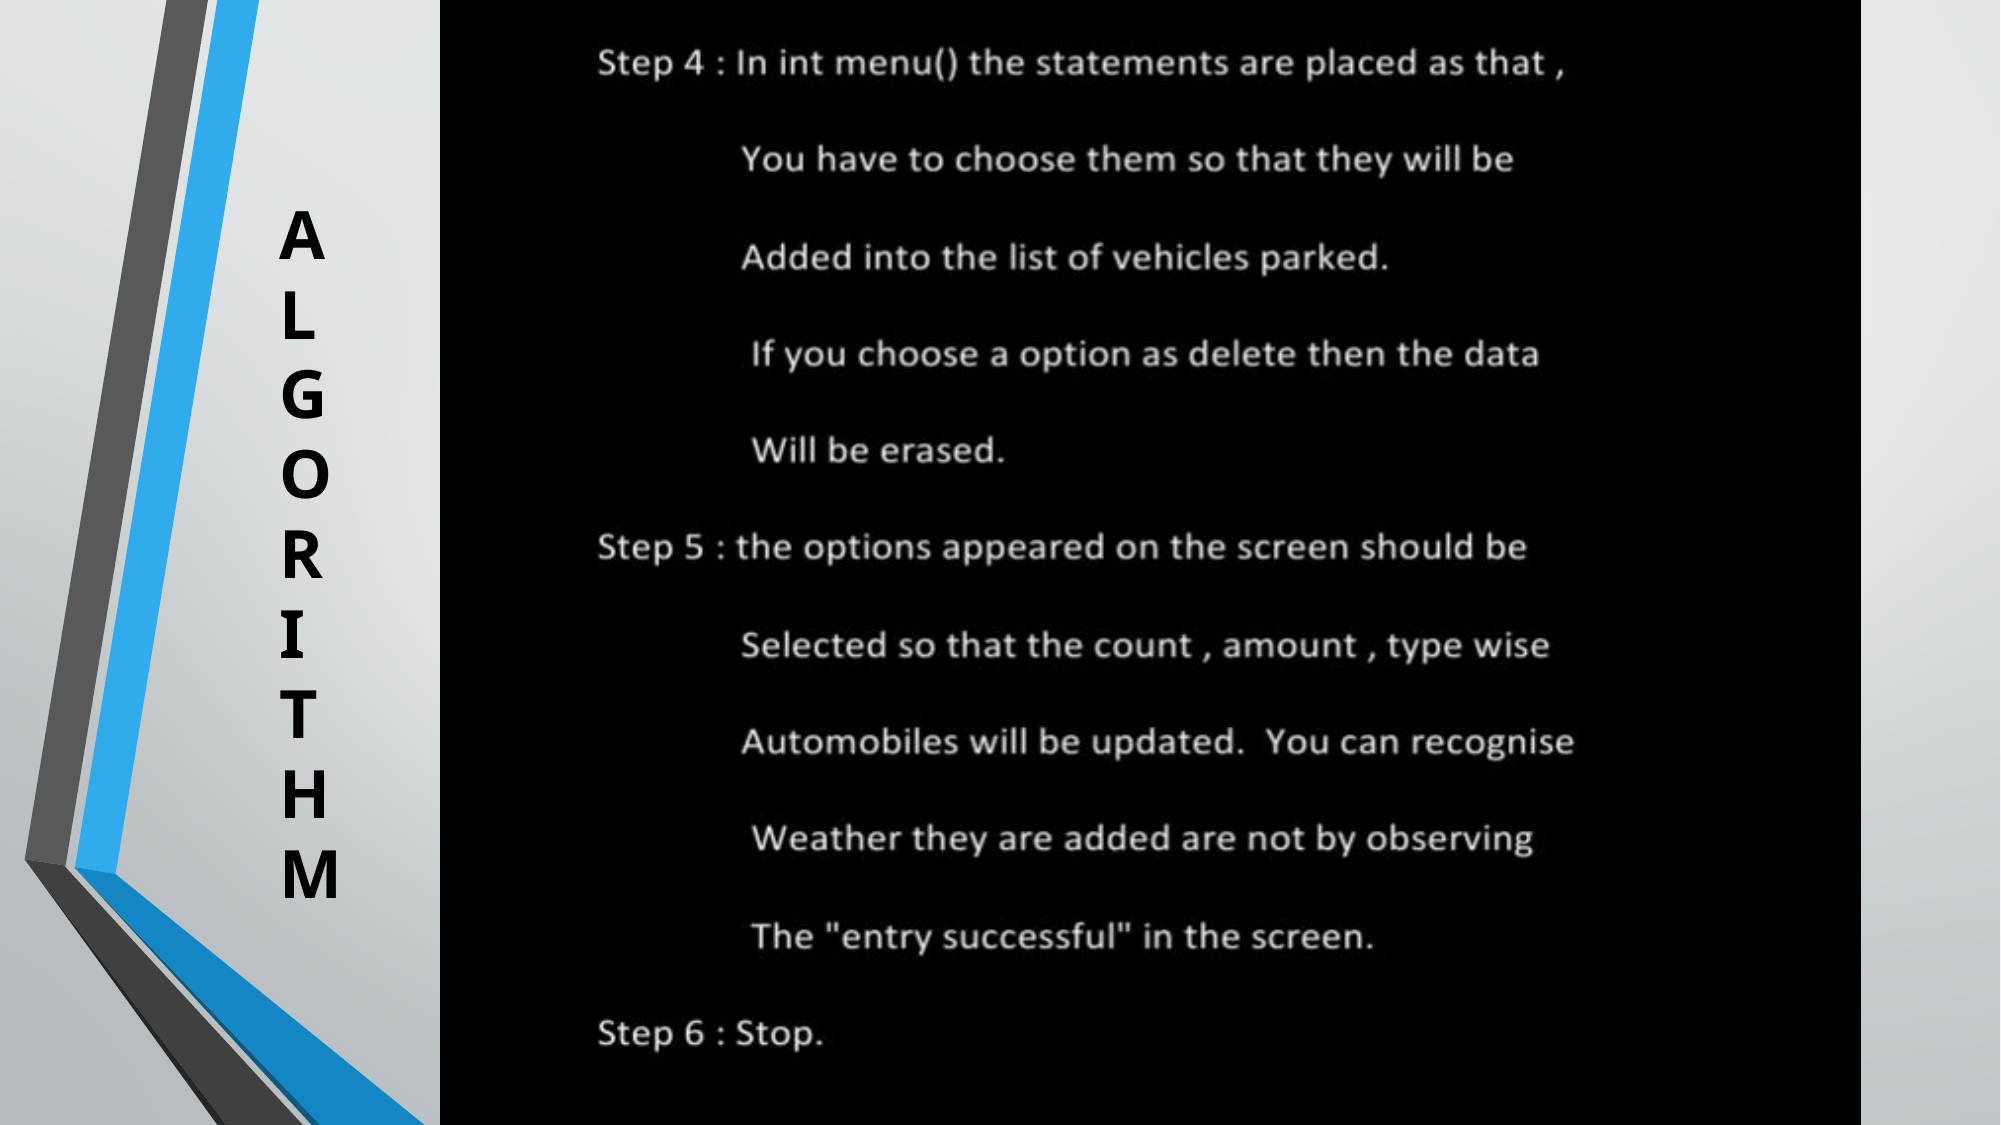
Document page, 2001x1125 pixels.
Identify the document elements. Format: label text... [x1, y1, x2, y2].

picture [440, 0, 1861, 1125]
text_box A L G O R I T H M [264, 185, 440, 920]
